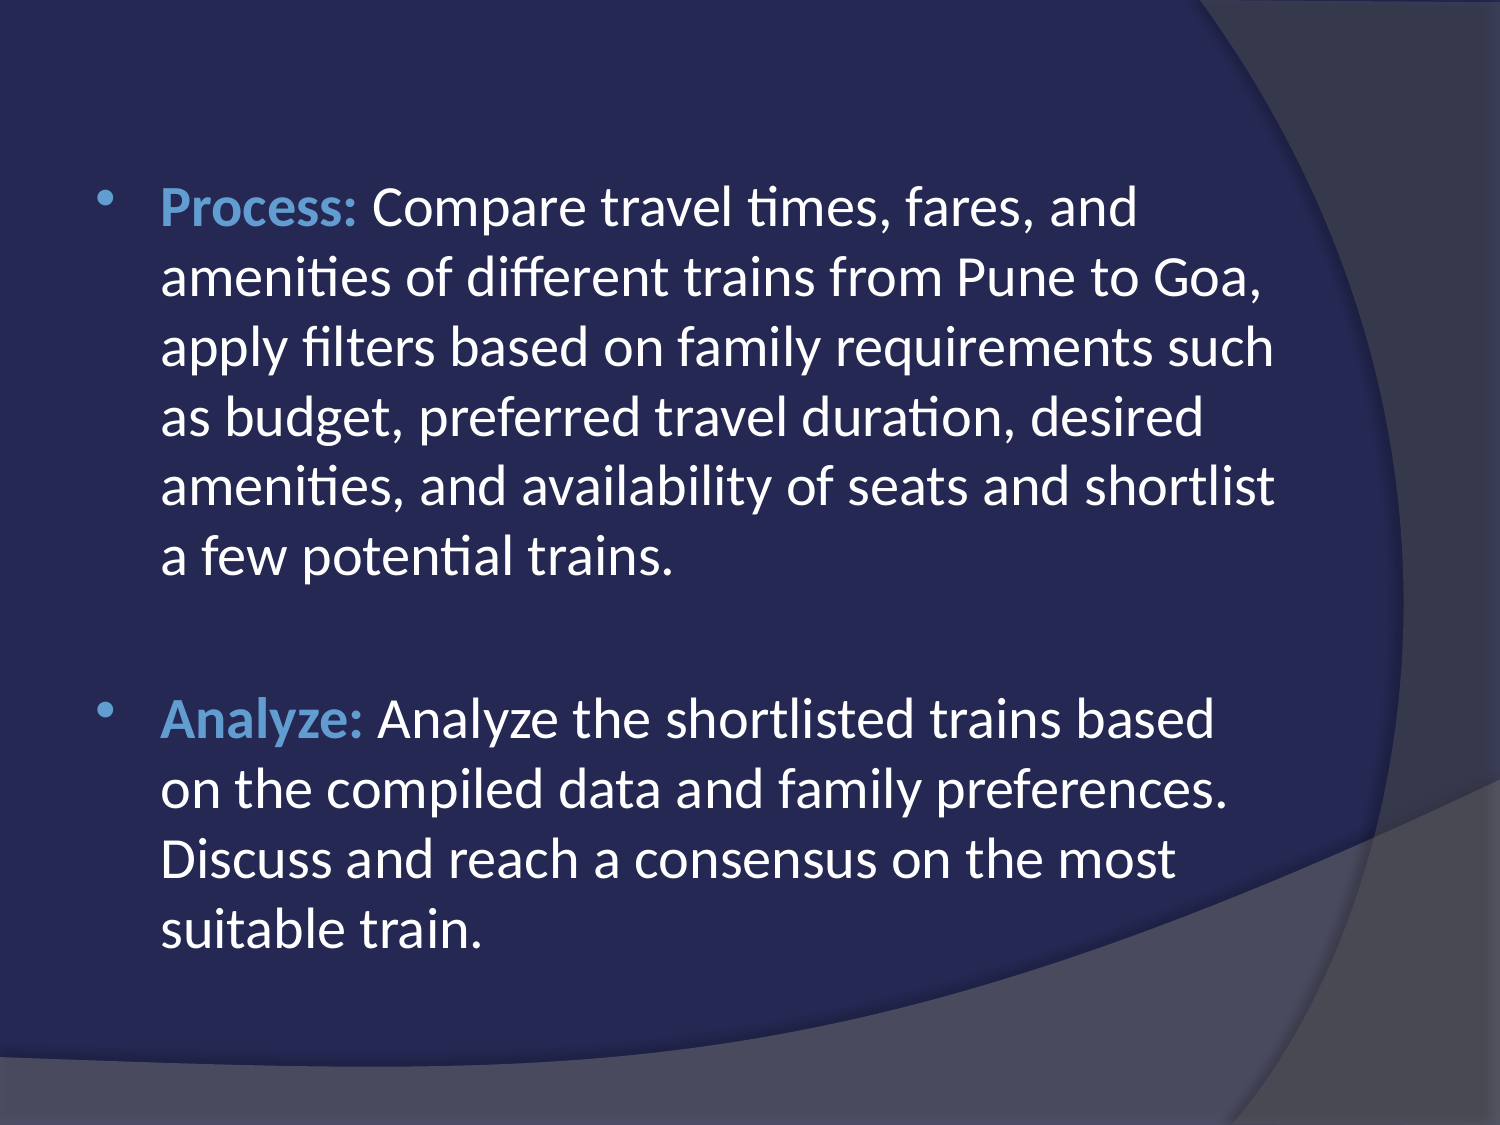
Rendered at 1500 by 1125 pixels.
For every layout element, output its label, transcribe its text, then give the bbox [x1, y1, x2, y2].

list Process: Compare travel times, fares, and amenities of different trains from Pune to Goa, apply filters based on family requirements such as budget, preferred travel duration, desired amenities, and availability of seats and shortlist a few potential trains. Analyze: Analyze the shortlisted trains based on the compiled data and family preferences. Discuss and reach a consensus on the most suitable train. [76, 160, 1302, 1088]
